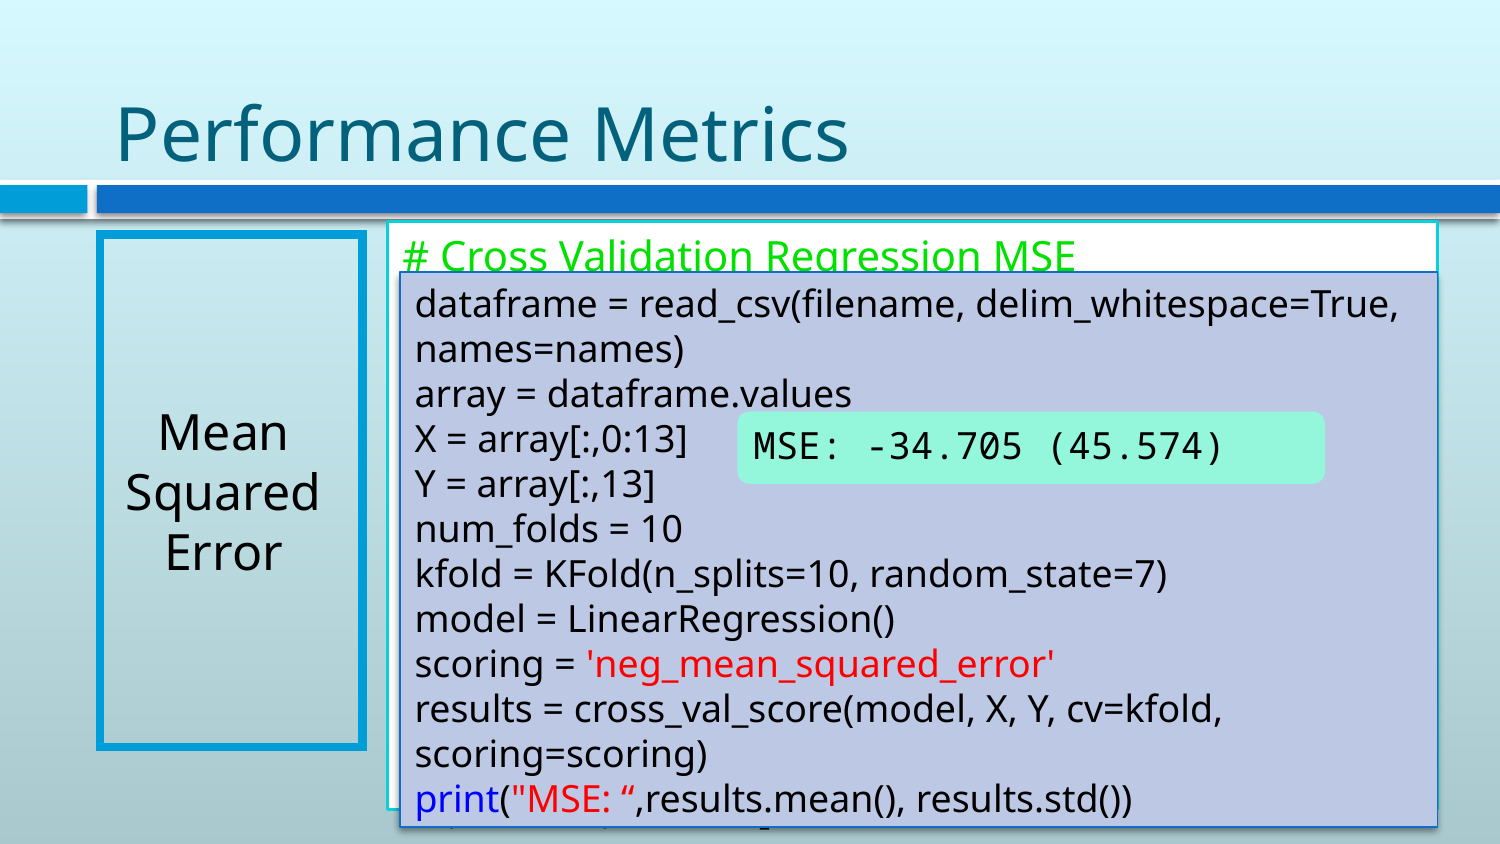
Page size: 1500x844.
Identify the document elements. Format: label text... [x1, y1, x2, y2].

list # Cross Validation Regression MSE from pandas import read_csv from sklearn.model_selection import KFold from sklearn.model_selection import cross_val_score from sklearn.linear_model import LinearRegression filename = 'housing.csv' names = ['CRIM', 'ZN', 'INDUS', 'CHAS', 'NOX', 'RM', 'AGE', 'DIS', 'RAD', 'TAX', 'PTRATIO', 'B', 'LSTAT', 'MEDV'] [386, 220, 1439, 811]
text_box MSE: -34.705 (45.574) [737, 411, 1325, 484]
text_box dataframe = read_csv(filename, delim_whitespace=True, names=names) array = dataframe.values X = array[:,0:13] Y = array[:,13] num_folds = 10 kfold = KFold(n_splits=10, random_state=7) model = LinearRegression() scoring = 'neg_mean_squared_error' results = cross_val_score(model, X, Y, cv=kfold, scoring=scoring) print("MSE: “,results.mean(), results.std()) [399, 271, 1438, 828]
title Performance Metrics [99, 19, 1438, 185]
list Mean Squared Error [96, 230, 367, 751]
